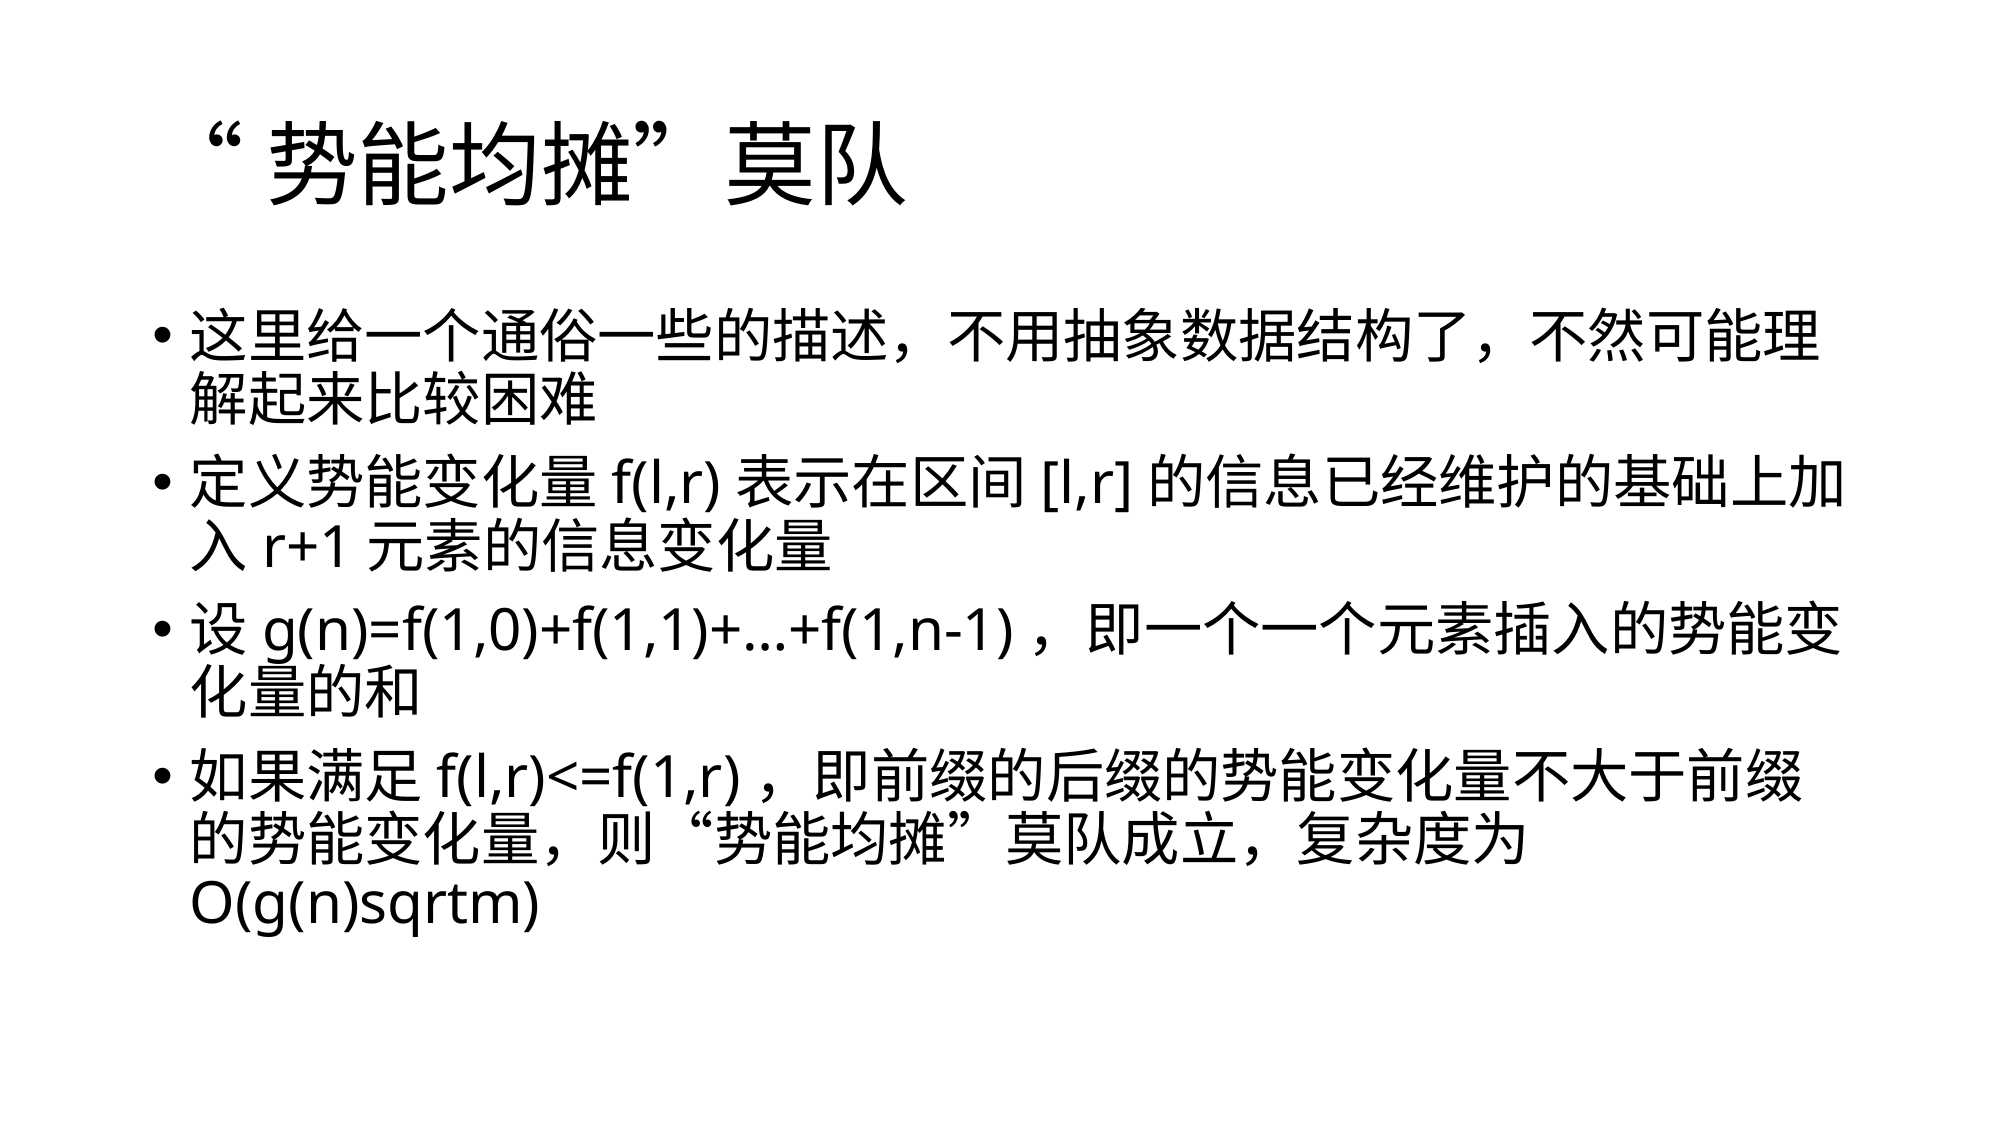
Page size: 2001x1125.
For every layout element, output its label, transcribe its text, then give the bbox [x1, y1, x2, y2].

list 这里给一个通俗一些的描述，不用抽象数据结构了，不然可能理解起来比较困难 定义势能变化量f(l,r)表示在区间[l,r]的信息已经维护的基础上加入r+1元素的信息变化量 设g(n)=f(1,0)+f(1,1)+…+f(1,n-1)，即一个一个元素插入的势能变化量的和 如果满足f(l,r)<=f(1,r)，即前缀的后缀的势能变化量不大于前缀的势能变化量，则“势能均摊”莫队成立，复杂度为O(g(n)sqrtm) [137, 299, 1863, 1014]
title “势能均摊”莫队 [137, 59, 1863, 278]
